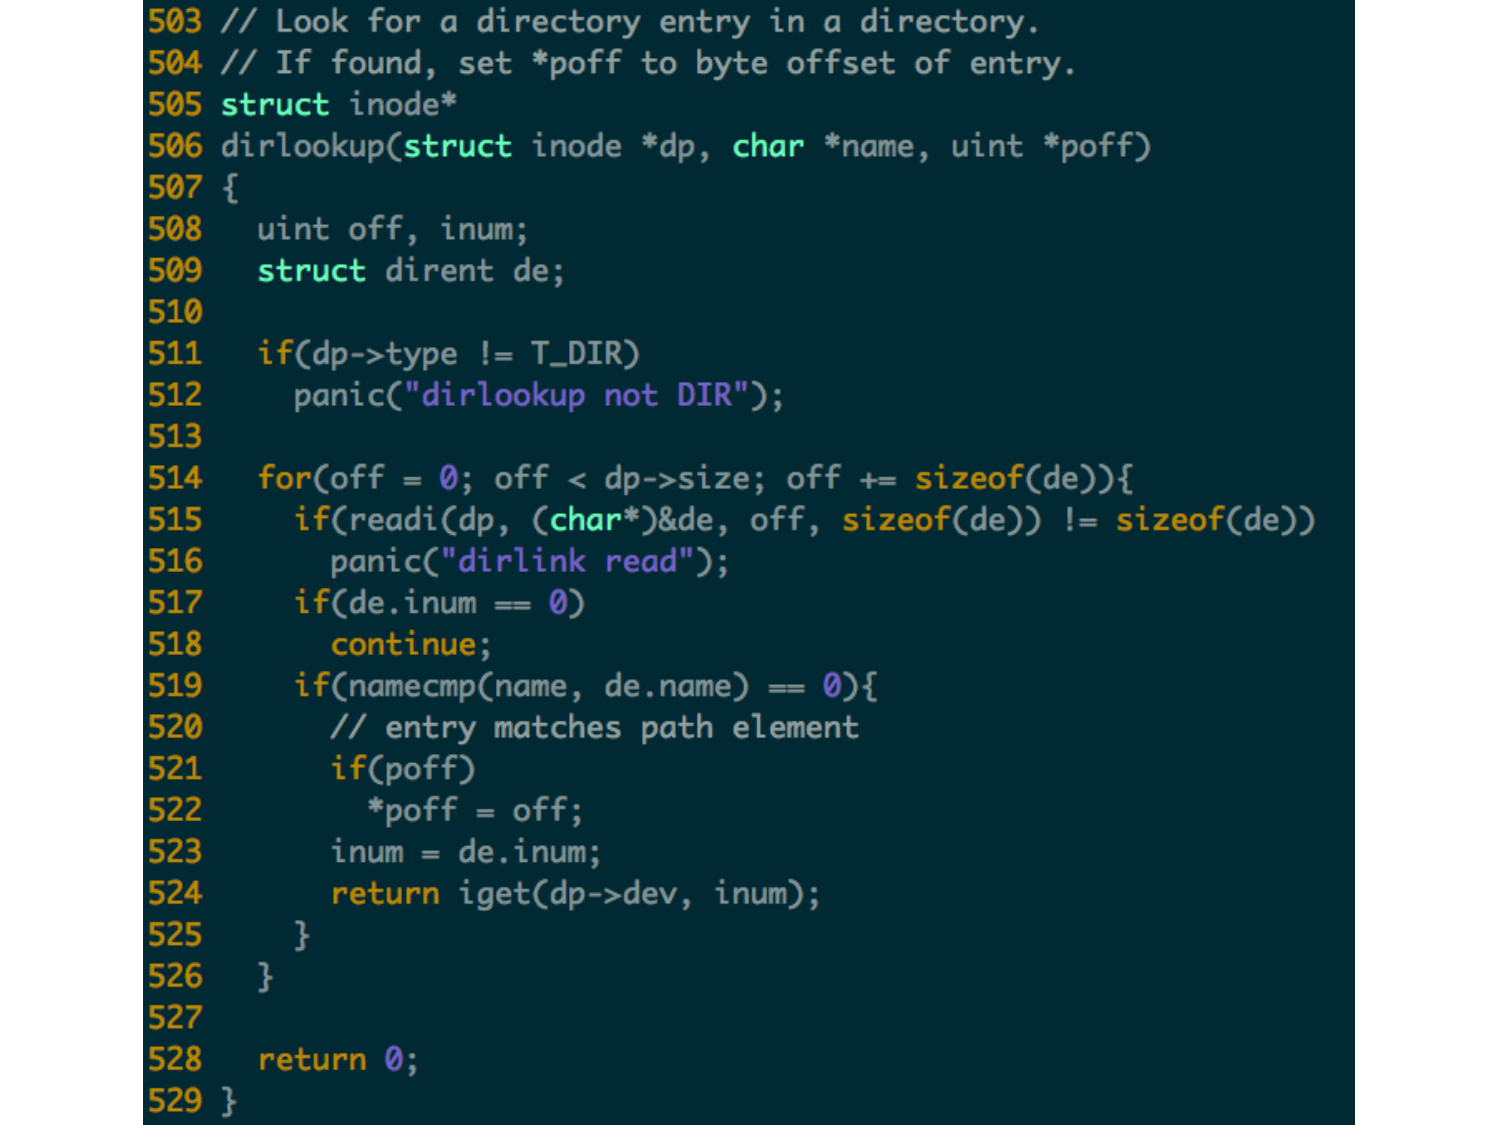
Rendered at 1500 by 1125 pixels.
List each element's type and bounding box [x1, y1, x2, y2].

picture [183, 466, 202, 488]
picture [295, 921, 310, 952]
picture [533, 879, 548, 910]
picture [533, 49, 548, 65]
picture [148, 299, 166, 324]
picture [259, 265, 274, 282]
picture [660, 9, 713, 33]
picture [409, 235, 416, 246]
picture [405, 555, 421, 573]
picture [1026, 505, 1041, 536]
picture [149, 590, 166, 615]
picture [368, 132, 401, 163]
picture [787, 57, 805, 75]
picture [573, 816, 581, 827]
picture [589, 892, 602, 897]
picture [460, 389, 476, 405]
picture [715, 383, 732, 405]
picture [313, 339, 348, 370]
picture [350, 846, 403, 864]
picture [167, 838, 202, 864]
picture [349, 223, 367, 241]
picture [185, 7, 202, 33]
picture [259, 1047, 328, 1071]
picture [295, 223, 312, 239]
picture [385, 1045, 403, 1071]
picture [350, 755, 367, 779]
picture [647, 691, 654, 698]
picture [497, 16, 509, 32]
picture [605, 879, 677, 905]
picture [756, 472, 763, 478]
picture [149, 256, 202, 282]
picture [442, 755, 474, 785]
picture [260, 140, 275, 156]
picture [149, 673, 166, 698]
picture [659, 472, 677, 488]
picture [409, 1065, 416, 1076]
picture [349, 713, 367, 739]
picture [442, 721, 476, 746]
picture [424, 796, 440, 821]
picture [719, 525, 727, 536]
picture [825, 132, 840, 148]
picture [185, 590, 202, 613]
picture [551, 57, 586, 80]
picture [367, 348, 385, 364]
picture [441, 265, 476, 282]
picture [533, 505, 548, 536]
picture [970, 57, 1006, 75]
picture [148, 713, 202, 739]
picture [221, 7, 239, 33]
picture [569, 341, 586, 364]
picture [148, 796, 202, 822]
picture [294, 7, 348, 33]
picture [769, 715, 859, 739]
picture [224, 173, 239, 204]
picture [531, 341, 549, 364]
picture [405, 140, 420, 158]
picture [405, 597, 418, 613]
picture [518, 235, 526, 246]
picture [477, 7, 494, 33]
picture [148, 879, 184, 905]
picture [569, 472, 586, 488]
picture [294, 680, 308, 696]
picture [736, 381, 747, 392]
picture [222, 1087, 237, 1118]
picture [679, 472, 694, 490]
picture [791, 140, 805, 156]
picture [550, 879, 586, 910]
picture [349, 57, 383, 75]
picture [811, 899, 818, 910]
picture [1079, 519, 1097, 527]
picture [1067, 69, 1074, 75]
picture [769, 685, 805, 693]
picture [719, 567, 727, 578]
picture [331, 713, 348, 739]
picture [570, 588, 584, 619]
picture [515, 464, 531, 488]
picture [844, 672, 858, 702]
picture [168, 672, 202, 698]
picture [332, 846, 345, 862]
picture [1152, 514, 1170, 530]
picture [313, 505, 330, 530]
picture [332, 505, 347, 536]
picture [1043, 464, 1079, 490]
picture [404, 477, 421, 485]
picture [294, 514, 308, 530]
picture [897, 514, 933, 532]
picture [533, 464, 549, 488]
picture [513, 804, 531, 822]
picture [551, 505, 604, 532]
picture [239, 7, 257, 33]
picture [260, 99, 292, 116]
picture [477, 809, 494, 817]
picture [1171, 514, 1207, 532]
picture [423, 597, 476, 614]
picture [1135, 514, 1149, 530]
picture [532, 715, 549, 739]
picture [277, 132, 292, 156]
picture [752, 713, 766, 737]
picture [934, 472, 948, 488]
picture [276, 464, 328, 495]
picture [167, 1087, 202, 1113]
picture [460, 57, 474, 75]
picture [422, 851, 440, 859]
picture [148, 132, 202, 158]
picture [1007, 50, 1024, 75]
picture [624, 339, 639, 370]
picture [424, 265, 439, 281]
picture [332, 632, 403, 656]
picture [774, 401, 782, 412]
picture [643, 505, 713, 536]
picture [460, 223, 513, 241]
picture [551, 713, 604, 739]
picture [168, 466, 184, 488]
picture [953, 505, 968, 536]
picture [424, 514, 436, 530]
picture [149, 962, 202, 988]
picture [495, 381, 566, 407]
picture [733, 472, 750, 490]
picture [811, 525, 818, 536]
picture [1008, 505, 1022, 536]
picture [404, 638, 418, 654]
picture [495, 353, 513, 360]
picture [771, 16, 783, 32]
picture [807, 49, 823, 73]
picture [422, 133, 439, 158]
picture [386, 763, 421, 786]
picture [861, 7, 893, 33]
picture [184, 547, 202, 573]
picture [935, 505, 951, 530]
picture [185, 175, 202, 198]
picture [551, 132, 622, 158]
picture [555, 276, 562, 287]
picture [387, 215, 403, 239]
picture [386, 341, 403, 365]
picture [459, 506, 494, 536]
picture [787, 472, 805, 490]
picture [168, 630, 202, 656]
picture [440, 464, 458, 490]
picture [844, 57, 858, 75]
picture [350, 680, 421, 698]
picture [550, 589, 567, 615]
picture [952, 472, 969, 488]
picture [149, 90, 202, 116]
picture [369, 7, 385, 32]
picture [789, 505, 805, 530]
picture [756, 484, 763, 495]
picture [369, 389, 385, 407]
picture [1027, 57, 1061, 81]
picture [716, 887, 728, 904]
picture [477, 381, 492, 405]
picture [148, 215, 202, 241]
picture [332, 555, 385, 578]
picture [573, 691, 581, 703]
picture [387, 555, 400, 571]
picture [442, 796, 458, 820]
picture [989, 140, 1006, 156]
picture [386, 715, 439, 739]
picture [149, 922, 166, 947]
picture [641, 50, 677, 75]
picture [533, 796, 549, 820]
picture [369, 755, 383, 785]
picture [331, 763, 345, 779]
picture [915, 57, 933, 75]
picture [970, 505, 1006, 531]
picture [149, 756, 166, 781]
picture [515, 9, 604, 33]
picture [824, 672, 841, 698]
picture [569, 389, 586, 412]
picture [168, 422, 202, 448]
picture [1282, 505, 1296, 536]
picture [313, 671, 330, 696]
picture [149, 424, 166, 448]
picture [477, 50, 513, 75]
picture [1008, 464, 1024, 488]
picture [407, 381, 418, 392]
picture [459, 838, 494, 864]
picture [424, 755, 440, 779]
picture [970, 472, 1006, 490]
picture [369, 215, 385, 239]
picture [149, 341, 166, 365]
picture [697, 49, 750, 81]
picture [258, 464, 275, 488]
picture [332, 1053, 366, 1070]
picture [1099, 132, 1115, 156]
picture [422, 381, 455, 407]
picture [514, 547, 529, 571]
picture [533, 846, 586, 864]
picture [422, 638, 476, 656]
picture [278, 9, 292, 32]
picture [920, 152, 928, 163]
picture [698, 547, 712, 578]
picture [514, 256, 549, 282]
picture [533, 555, 546, 571]
picture [332, 258, 366, 282]
picture [404, 348, 458, 372]
picture [184, 881, 202, 904]
picture [678, 383, 695, 405]
picture [482, 650, 489, 661]
picture [734, 672, 748, 702]
picture [752, 381, 767, 412]
picture [332, 881, 401, 905]
picture [427, 69, 435, 80]
picture [605, 464, 640, 495]
picture [496, 680, 567, 698]
picture [807, 464, 823, 488]
picture [643, 132, 657, 148]
picture [460, 887, 473, 904]
picture [332, 672, 347, 702]
picture [533, 140, 546, 156]
picture [605, 383, 659, 407]
picture [296, 49, 312, 73]
picture [606, 341, 622, 364]
picture [168, 341, 202, 364]
picture [386, 256, 418, 282]
picture [698, 472, 710, 488]
picture [771, 505, 787, 530]
picture [149, 1045, 202, 1071]
picture [368, 90, 439, 116]
picture [606, 49, 622, 73]
picture [167, 755, 202, 779]
picture [149, 839, 166, 864]
picture [149, 7, 184, 33]
picture [297, 265, 328, 282]
picture [294, 597, 308, 613]
picture [239, 49, 257, 75]
picture [478, 133, 512, 158]
picture [811, 887, 818, 893]
picture [369, 464, 385, 488]
picture [351, 99, 363, 115]
picture [607, 506, 639, 530]
picture [168, 590, 184, 613]
picture [861, 514, 875, 530]
picture [715, 472, 732, 488]
picture [168, 507, 202, 532]
picture [313, 588, 330, 613]
picture [971, 140, 984, 156]
picture [464, 472, 471, 478]
picture [550, 363, 567, 367]
picture [899, 16, 914, 32]
picture [352, 353, 365, 357]
picture [424, 672, 493, 703]
picture [879, 50, 896, 75]
picture [1118, 132, 1150, 163]
picture [351, 389, 363, 405]
picture [482, 341, 489, 365]
picture [167, 921, 202, 947]
picture [588, 341, 602, 364]
picture [351, 464, 367, 488]
picture [751, 57, 768, 75]
picture [296, 92, 330, 116]
picture [391, 608, 398, 615]
picture [917, 472, 931, 490]
picture [501, 858, 508, 864]
picture [149, 507, 166, 532]
picture [369, 796, 383, 812]
picture [588, 49, 604, 73]
picture [477, 258, 494, 282]
picture [477, 881, 531, 912]
picture [221, 49, 239, 75]
picture [660, 132, 695, 163]
picture [605, 672, 640, 698]
picture [789, 879, 803, 910]
picture [1244, 505, 1280, 531]
picture [733, 887, 787, 905]
picture [442, 223, 455, 239]
picture [148, 49, 202, 75]
picture [1209, 505, 1225, 530]
picture [148, 549, 166, 573]
picture [443, 547, 455, 558]
picture [915, 9, 969, 33]
picture [459, 547, 491, 573]
picture [495, 602, 531, 610]
picture [990, 16, 1024, 40]
picture [386, 49, 421, 75]
picture [495, 721, 531, 739]
picture [788, 16, 805, 32]
picture [644, 477, 657, 482]
picture [351, 514, 366, 530]
picture [294, 132, 365, 158]
picture [385, 16, 403, 33]
picture [168, 381, 202, 405]
picture [683, 899, 690, 910]
picture [349, 589, 385, 614]
picture [606, 721, 621, 739]
picture [258, 348, 272, 364]
picture [442, 90, 456, 106]
picture [406, 16, 421, 32]
picture [497, 555, 513, 571]
picture [1026, 464, 1041, 495]
picture [861, 57, 878, 75]
picture [515, 846, 528, 862]
picture [387, 381, 401, 412]
picture [1118, 464, 1133, 495]
picture [296, 339, 310, 370]
picture [519, 223, 526, 229]
picture [1227, 505, 1242, 536]
picture [495, 472, 513, 490]
picture [276, 339, 294, 364]
picture [1067, 507, 1074, 531]
picture [295, 389, 348, 412]
picture [1081, 464, 1095, 495]
picture [405, 887, 440, 904]
picture [551, 796, 567, 821]
picture [570, 547, 586, 571]
picture [331, 472, 348, 490]
picture [733, 721, 750, 739]
picture [935, 49, 951, 73]
picture [550, 555, 567, 571]
picture [1117, 514, 1132, 532]
picture [149, 173, 184, 199]
picture [844, 514, 858, 532]
picture [607, 16, 640, 40]
picture [1099, 464, 1114, 495]
picture [751, 514, 768, 531]
picture [678, 713, 713, 739]
picture [464, 484, 471, 495]
picture [879, 514, 896, 530]
picture [660, 680, 732, 698]
picture [606, 547, 677, 573]
picture [444, 140, 475, 158]
picture [860, 472, 896, 488]
picture [500, 525, 508, 536]
picture [222, 132, 254, 158]
picture [701, 152, 709, 163]
picture [168, 298, 202, 324]
picture [825, 464, 841, 488]
picture [1030, 27, 1037, 33]
picture [168, 549, 184, 571]
picture [313, 217, 330, 241]
picture [223, 99, 237, 116]
picture [843, 140, 914, 158]
picture [698, 383, 712, 405]
picture [440, 16, 458, 33]
picture [824, 16, 841, 33]
picture [148, 1088, 166, 1113]
picture [148, 1005, 166, 1030]
picture [332, 588, 347, 619]
picture [825, 49, 841, 73]
picture [642, 721, 677, 744]
picture [681, 547, 692, 558]
picture [424, 547, 438, 578]
picture [148, 383, 166, 407]
picture [239, 92, 257, 116]
picture [1045, 132, 1059, 148]
picture [1007, 134, 1024, 158]
picture [970, 16, 987, 33]
picture [148, 466, 166, 490]
picture [332, 49, 348, 73]
picture [276, 258, 293, 282]
picture [368, 505, 421, 531]
picture [1300, 505, 1315, 536]
picture [185, 1005, 202, 1028]
picture [442, 505, 456, 536]
picture [277, 50, 292, 73]
picture [1062, 140, 1097, 163]
picture [482, 638, 489, 644]
picture [591, 858, 599, 869]
picture [259, 223, 274, 241]
picture [863, 672, 878, 703]
picture [734, 132, 786, 158]
picture [386, 804, 421, 827]
picture [259, 962, 274, 993]
picture [716, 16, 750, 40]
picture [953, 140, 968, 158]
picture [277, 223, 290, 239]
picture [167, 1004, 184, 1028]
picture [592, 846, 599, 852]
picture [148, 632, 166, 656]
